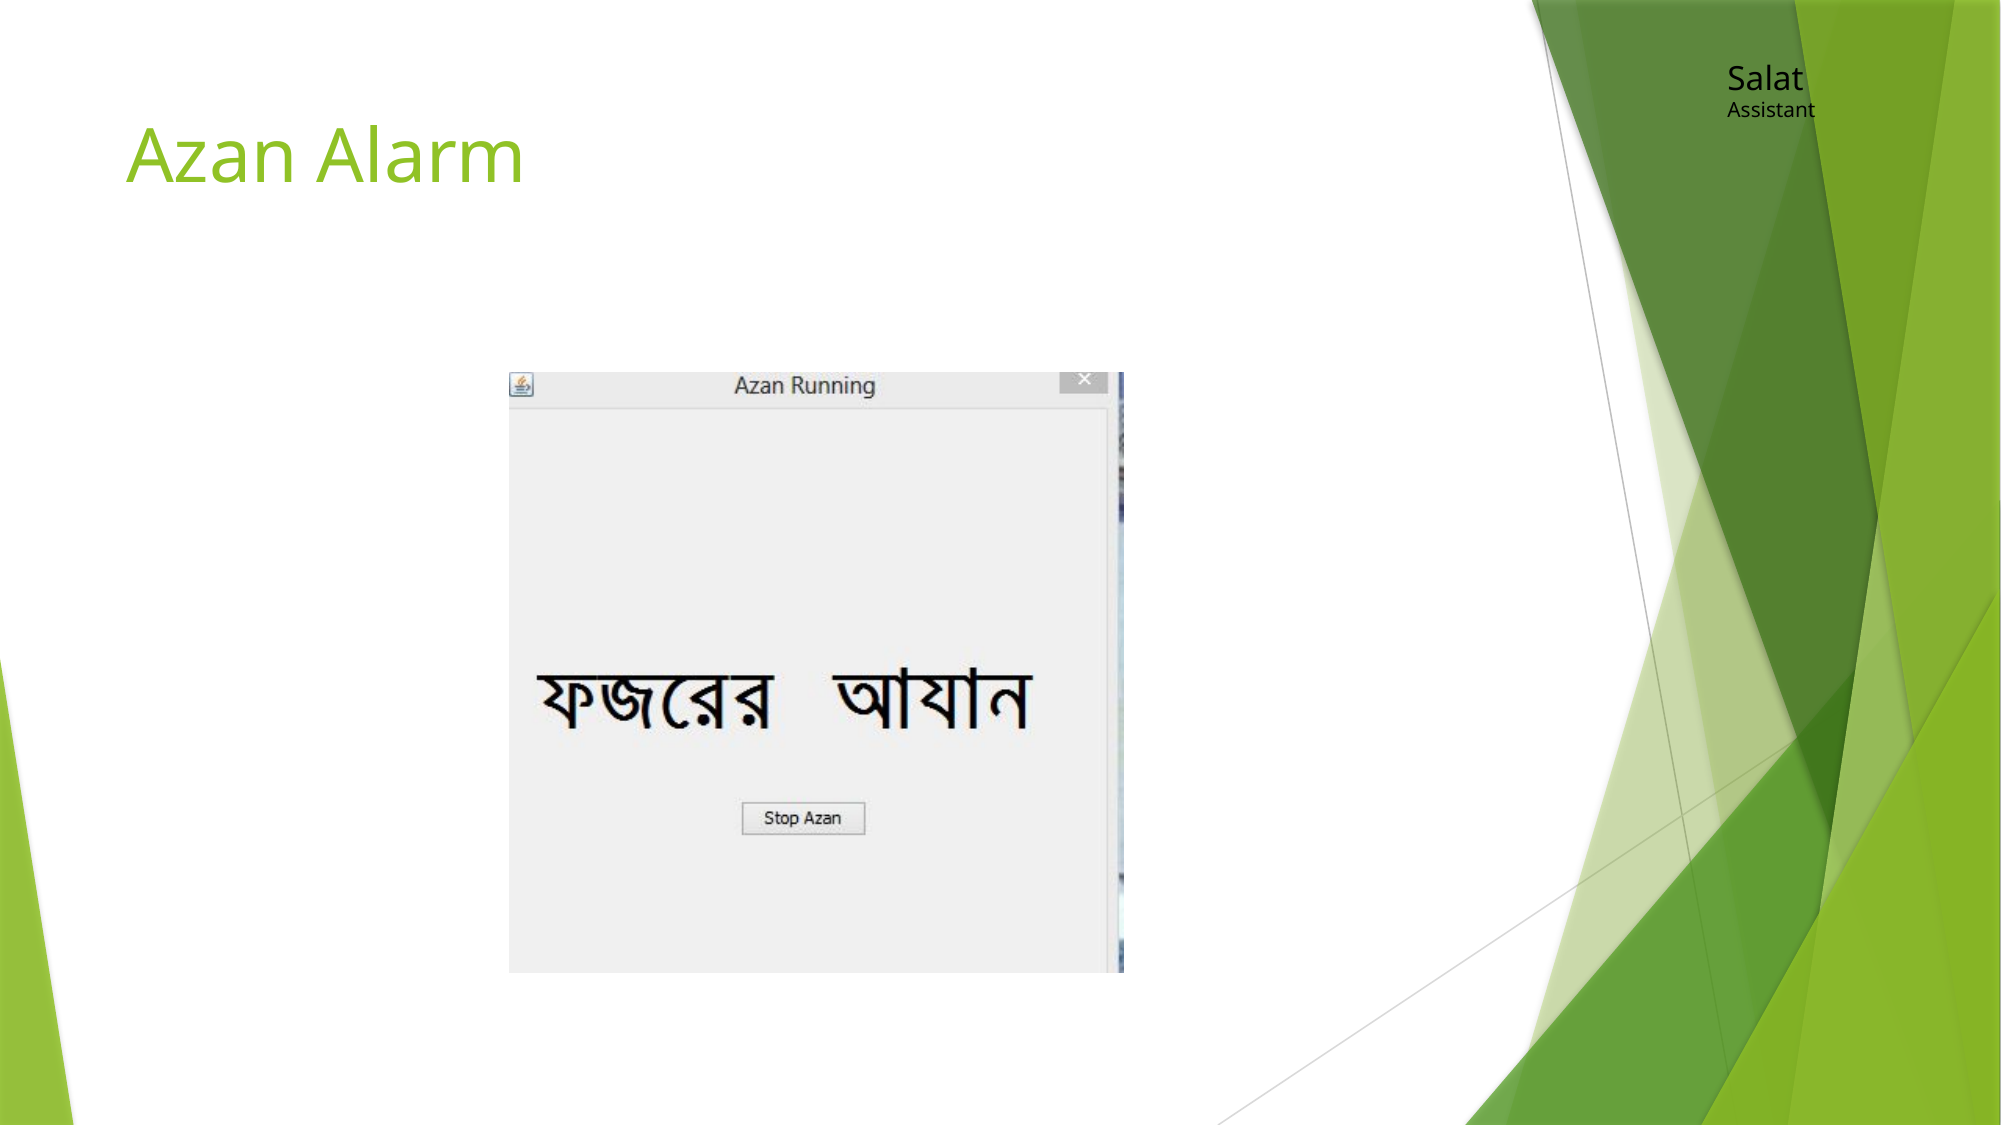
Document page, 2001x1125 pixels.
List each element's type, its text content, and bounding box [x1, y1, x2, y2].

text_box Salat Assistant [1712, 49, 1832, 129]
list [508, 372, 1124, 974]
title Azan Alarm [111, 99, 1522, 317]
